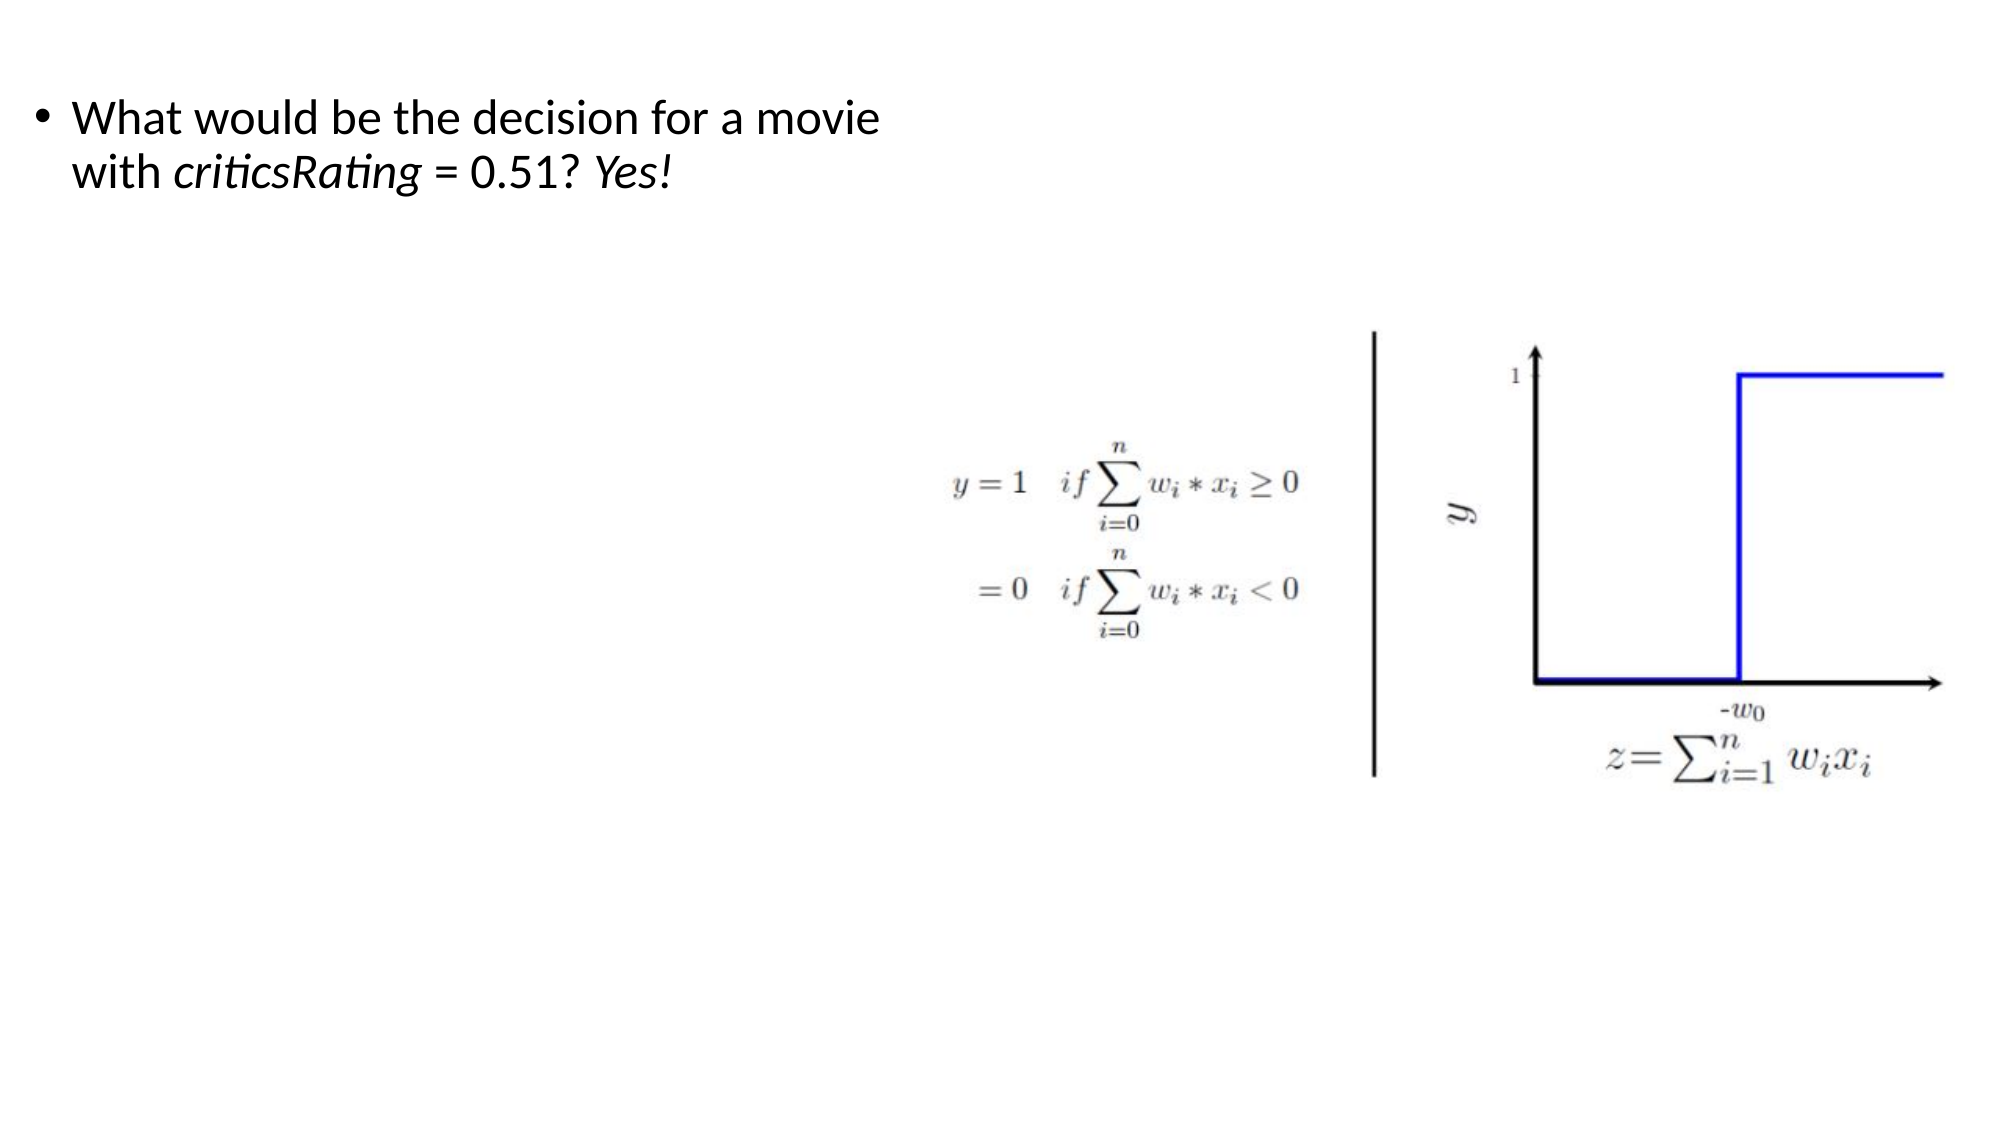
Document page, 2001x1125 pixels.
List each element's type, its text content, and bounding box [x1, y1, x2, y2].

list What would be the decision for a movie with criticsRating = 0.51? Yes! [19, 84, 927, 1075]
picture [943, 291, 1955, 834]
